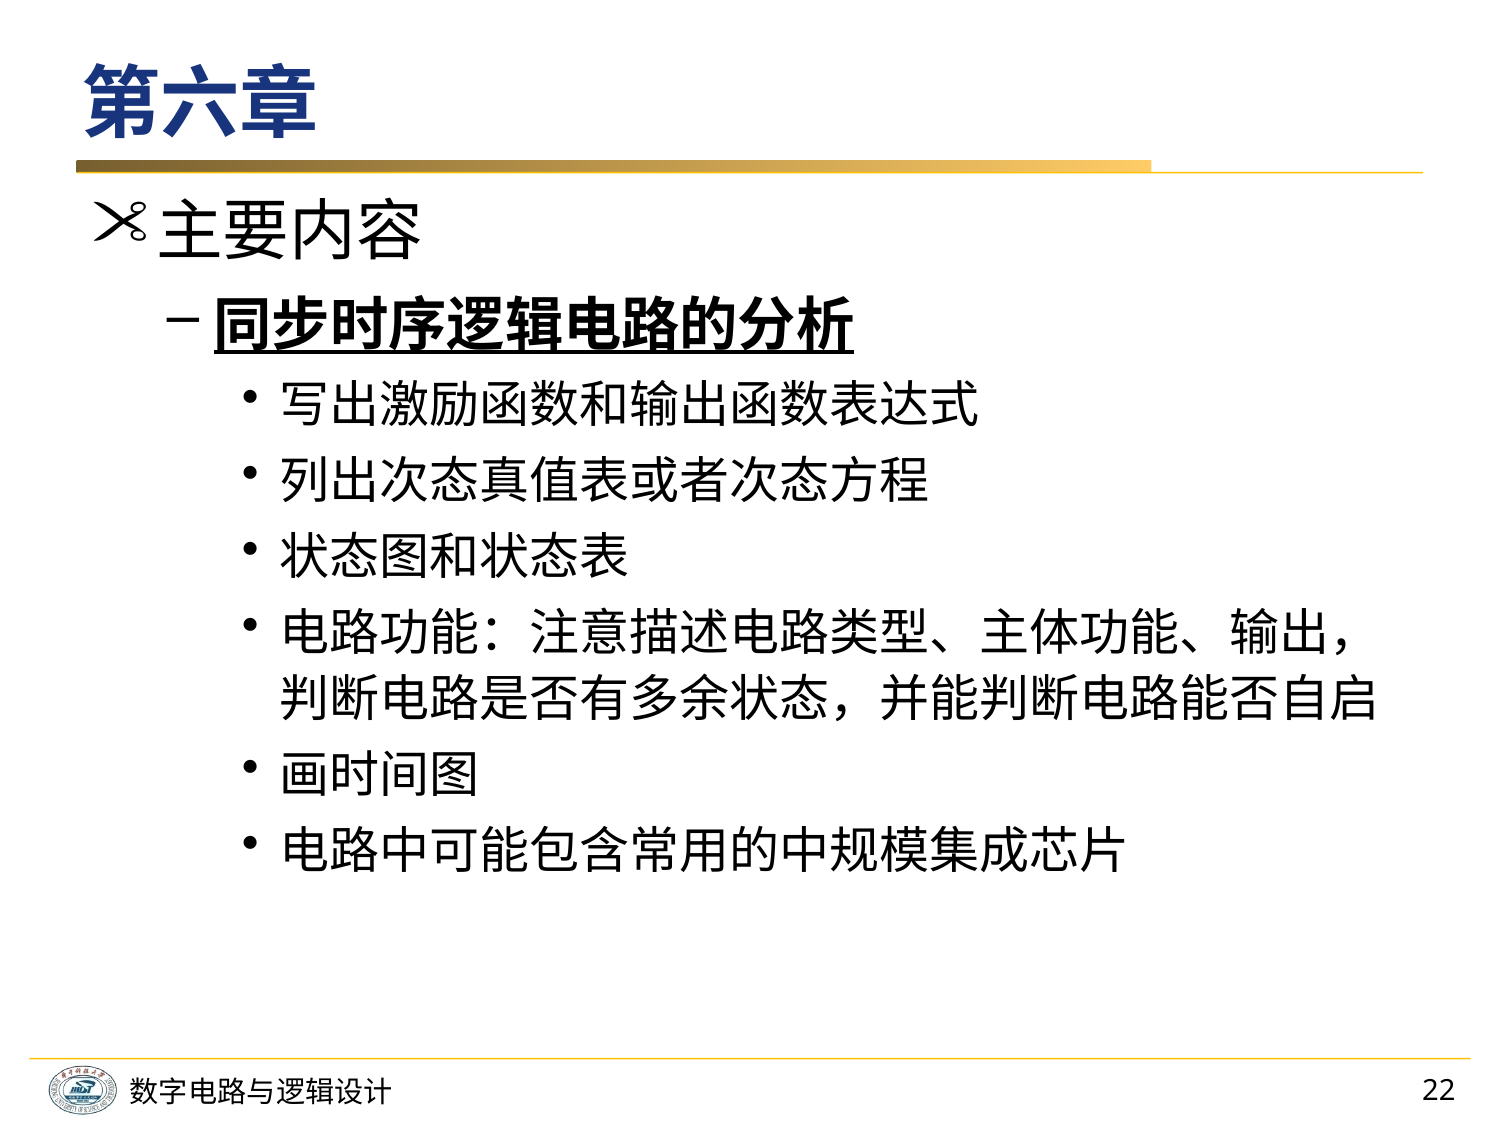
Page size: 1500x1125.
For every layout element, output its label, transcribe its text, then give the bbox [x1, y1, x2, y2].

footer 数字电路与逻辑设计 [114, 1065, 429, 1116]
picture [46, 1063, 119, 1116]
title 第六章 [66, 0, 1301, 200]
slide_number 22 [1120, 1063, 1471, 1125]
list 主要内容 同步时序逻辑电路的分析 写出激励函数和输出函数表达式 列出次态真值表或者次态方程 状态图和状态表 电路功能：注意描述电路类型、主体功能、输出，判断电路是否有多余状态，并能判断电路能否自启 画时间图 电路中可能包含常用的中规模集成芯片 [76, 172, 1424, 1035]
